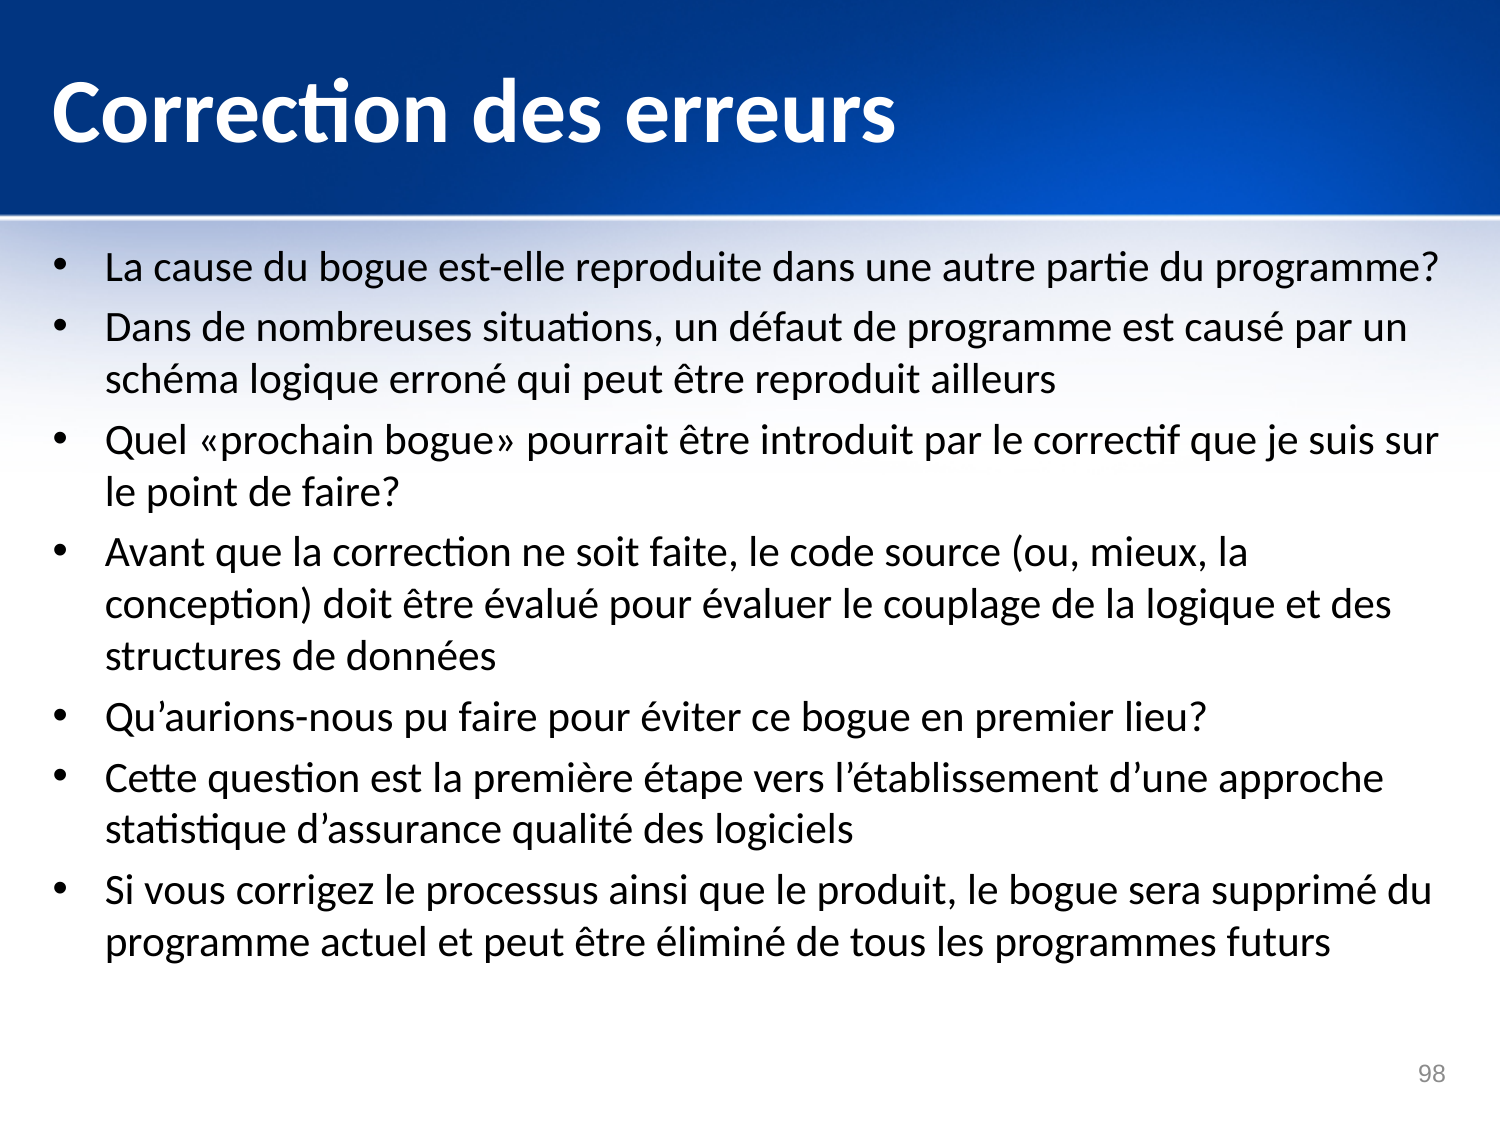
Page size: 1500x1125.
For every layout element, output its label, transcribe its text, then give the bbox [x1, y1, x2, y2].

title Correction des erreurs [37, 12, 1225, 200]
list La cause du bogue est-elle reproduite dans une autre partie du programme? Dans de nombreuses situations, un défaut de programme est causé par un schéma logique erroné qui peut être reproduit ailleurs Quel «prochain bogue» pourrait être introduit par le correctif que je suis sur le point de faire? Avant que la correction ne soit faite, le code source (ou, mieux, la conception) doit être évalué pour évaluer le couplage de la logique et des structures de données Qu’aurions-nous pu faire pour éviter ce bogue en premier lieu? Cette question est la première étape vers l’établissement d’une approche statistique d’assurance qualité des logiciels Si vous corrigez le processus ainsi que le produit, le bogue sera supprimé du programme actuel et peut être éliminé de tous les programmes futurs [37, 230, 1463, 1031]
slide_number 98 [1111, 1042, 1462, 1103]
text_box [47, 208, 1398, 799]
picture [0, 0, 1500, 1125]
